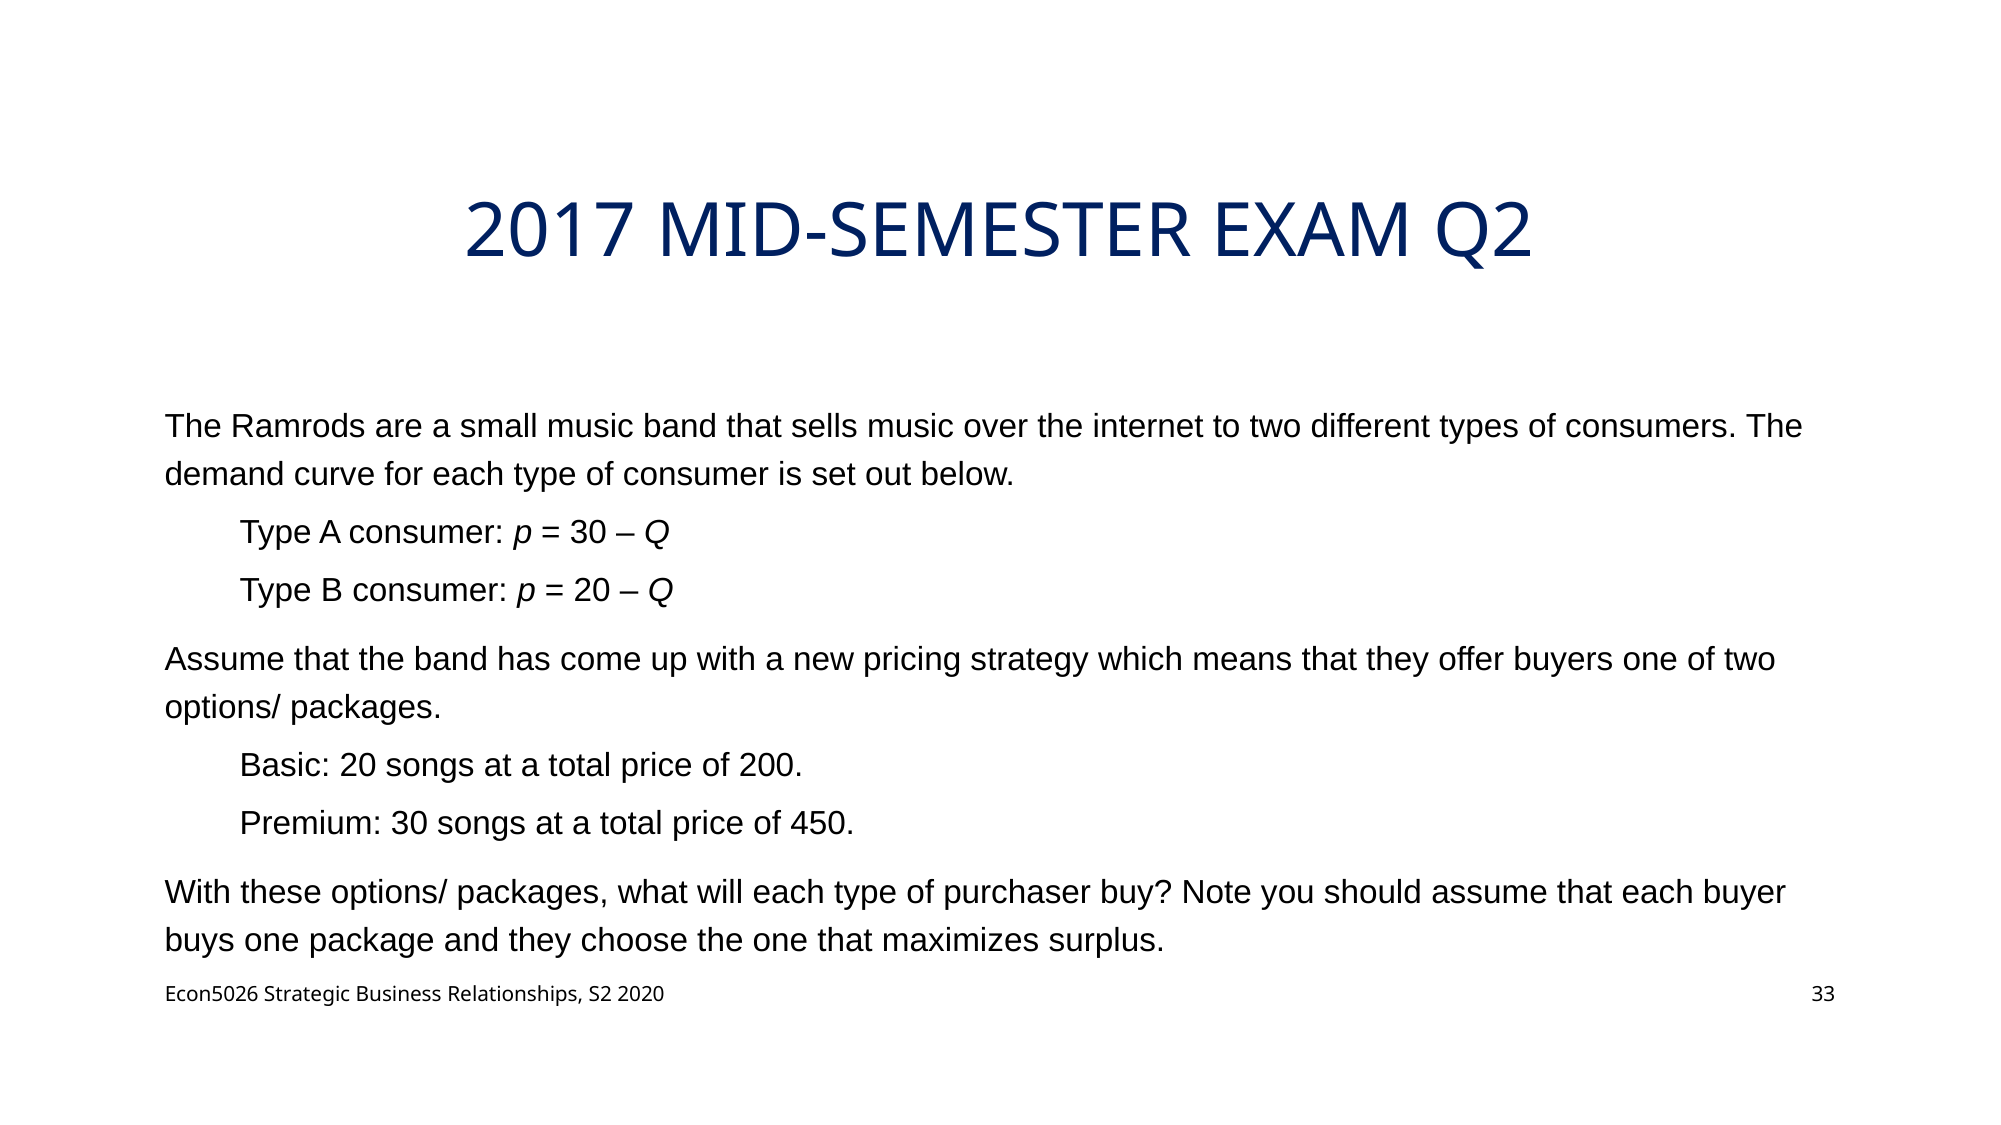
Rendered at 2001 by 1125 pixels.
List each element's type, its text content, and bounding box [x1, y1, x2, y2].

title 2017 Mid-semester Exam Q2 [149, 101, 1851, 364]
footer Econ5026 Strategic Business Relationships, S2 2020 [149, 965, 1245, 1025]
slide_number 33 [1724, 965, 1851, 1025]
list The Ramrods are a small music band that sells music over the internet to two different types of consumers. The demand curve for each type of consumer is set out below. Type A consumer: p = 30 – Q Type B consumer: p = 20 – Q Assume that the band has come up with a new pricing strategy which means that they offer buyers one of two options/ packages. Basic: 20 songs at a total price of 200. Premium: 30 songs at a total price of 450. With these options/ packages, what will each type of purchaser buy? Note you should assume that each buyer buys one package and they choose the one that maximizes surplus. [149, 388, 1850, 950]
